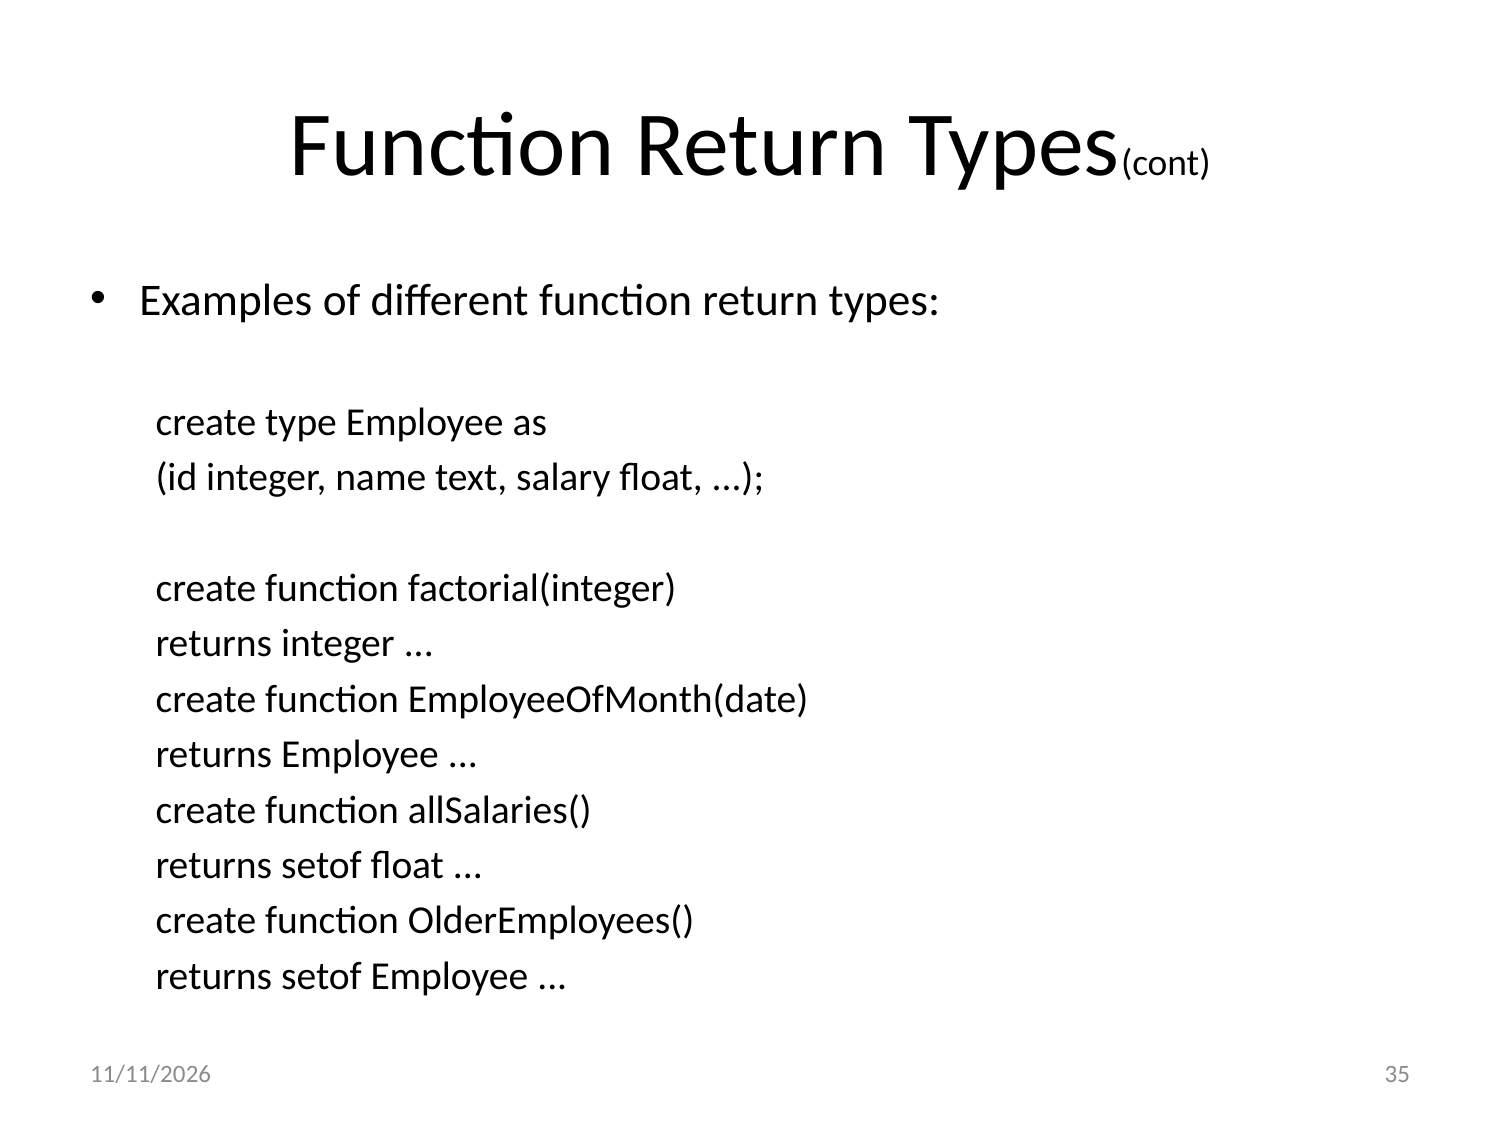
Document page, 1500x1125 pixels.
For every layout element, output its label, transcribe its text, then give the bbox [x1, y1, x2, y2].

slide_number 35 [1074, 1042, 1425, 1103]
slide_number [75, 1042, 425, 1103]
list Examples of different function return types: create type Employee as (id integer, name text, salary float, ...); create function factorial(integer) returns integer ... create function EmployeeOfMonth(date) returns Employee ... create function allSalaries() returns setof float ... create function OlderEmployees() returns setof Employee ... [75, 262, 1425, 1005]
title Function Return Types(cont) [75, 45, 1425, 233]
